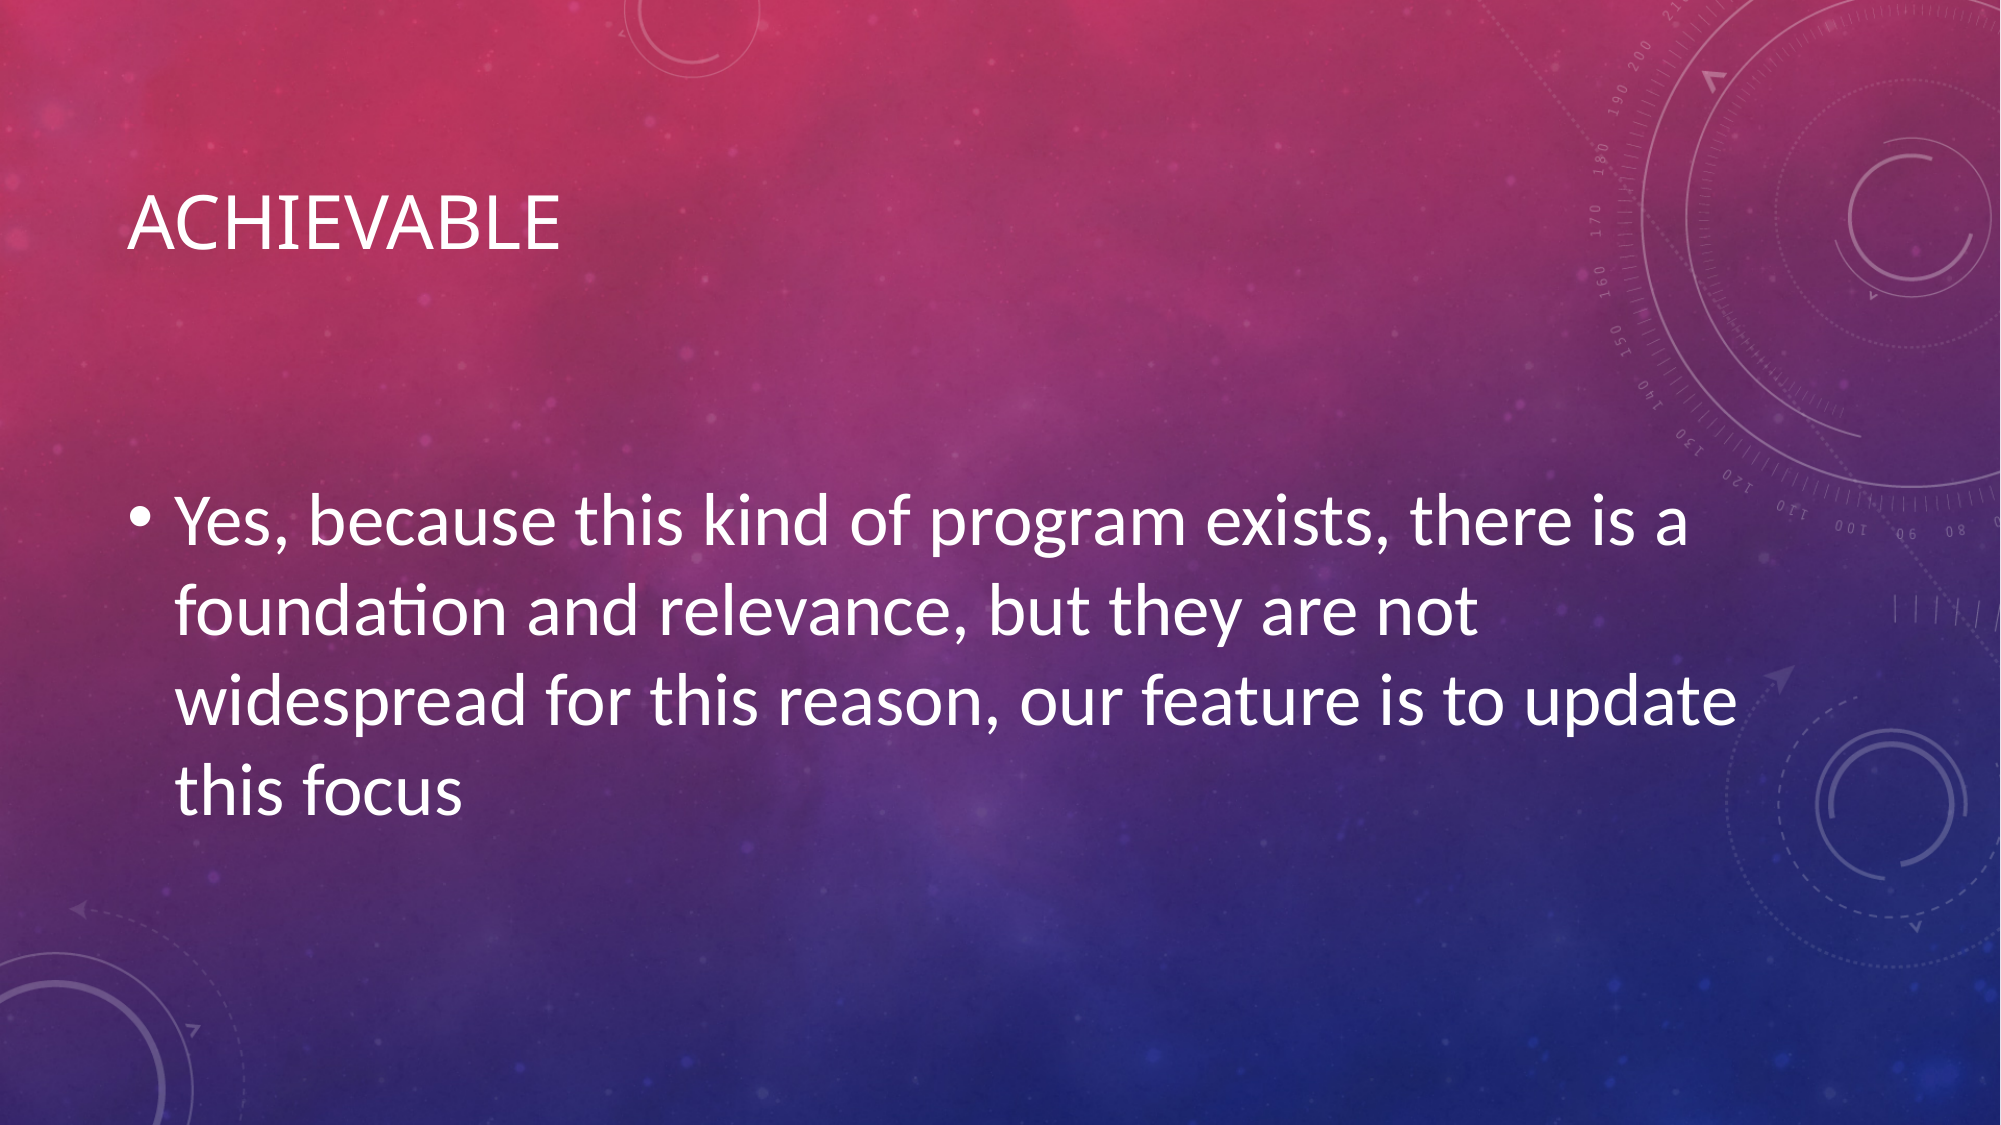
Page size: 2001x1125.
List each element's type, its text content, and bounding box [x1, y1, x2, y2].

picture [0, 0, 2001, 1125]
list Yes, because this kind of program exists, there is a foundation and relevance, but they are not widespread for this reason, our feature is to update this focus [112, 351, 1775, 950]
title achievable [112, 99, 1775, 339]
